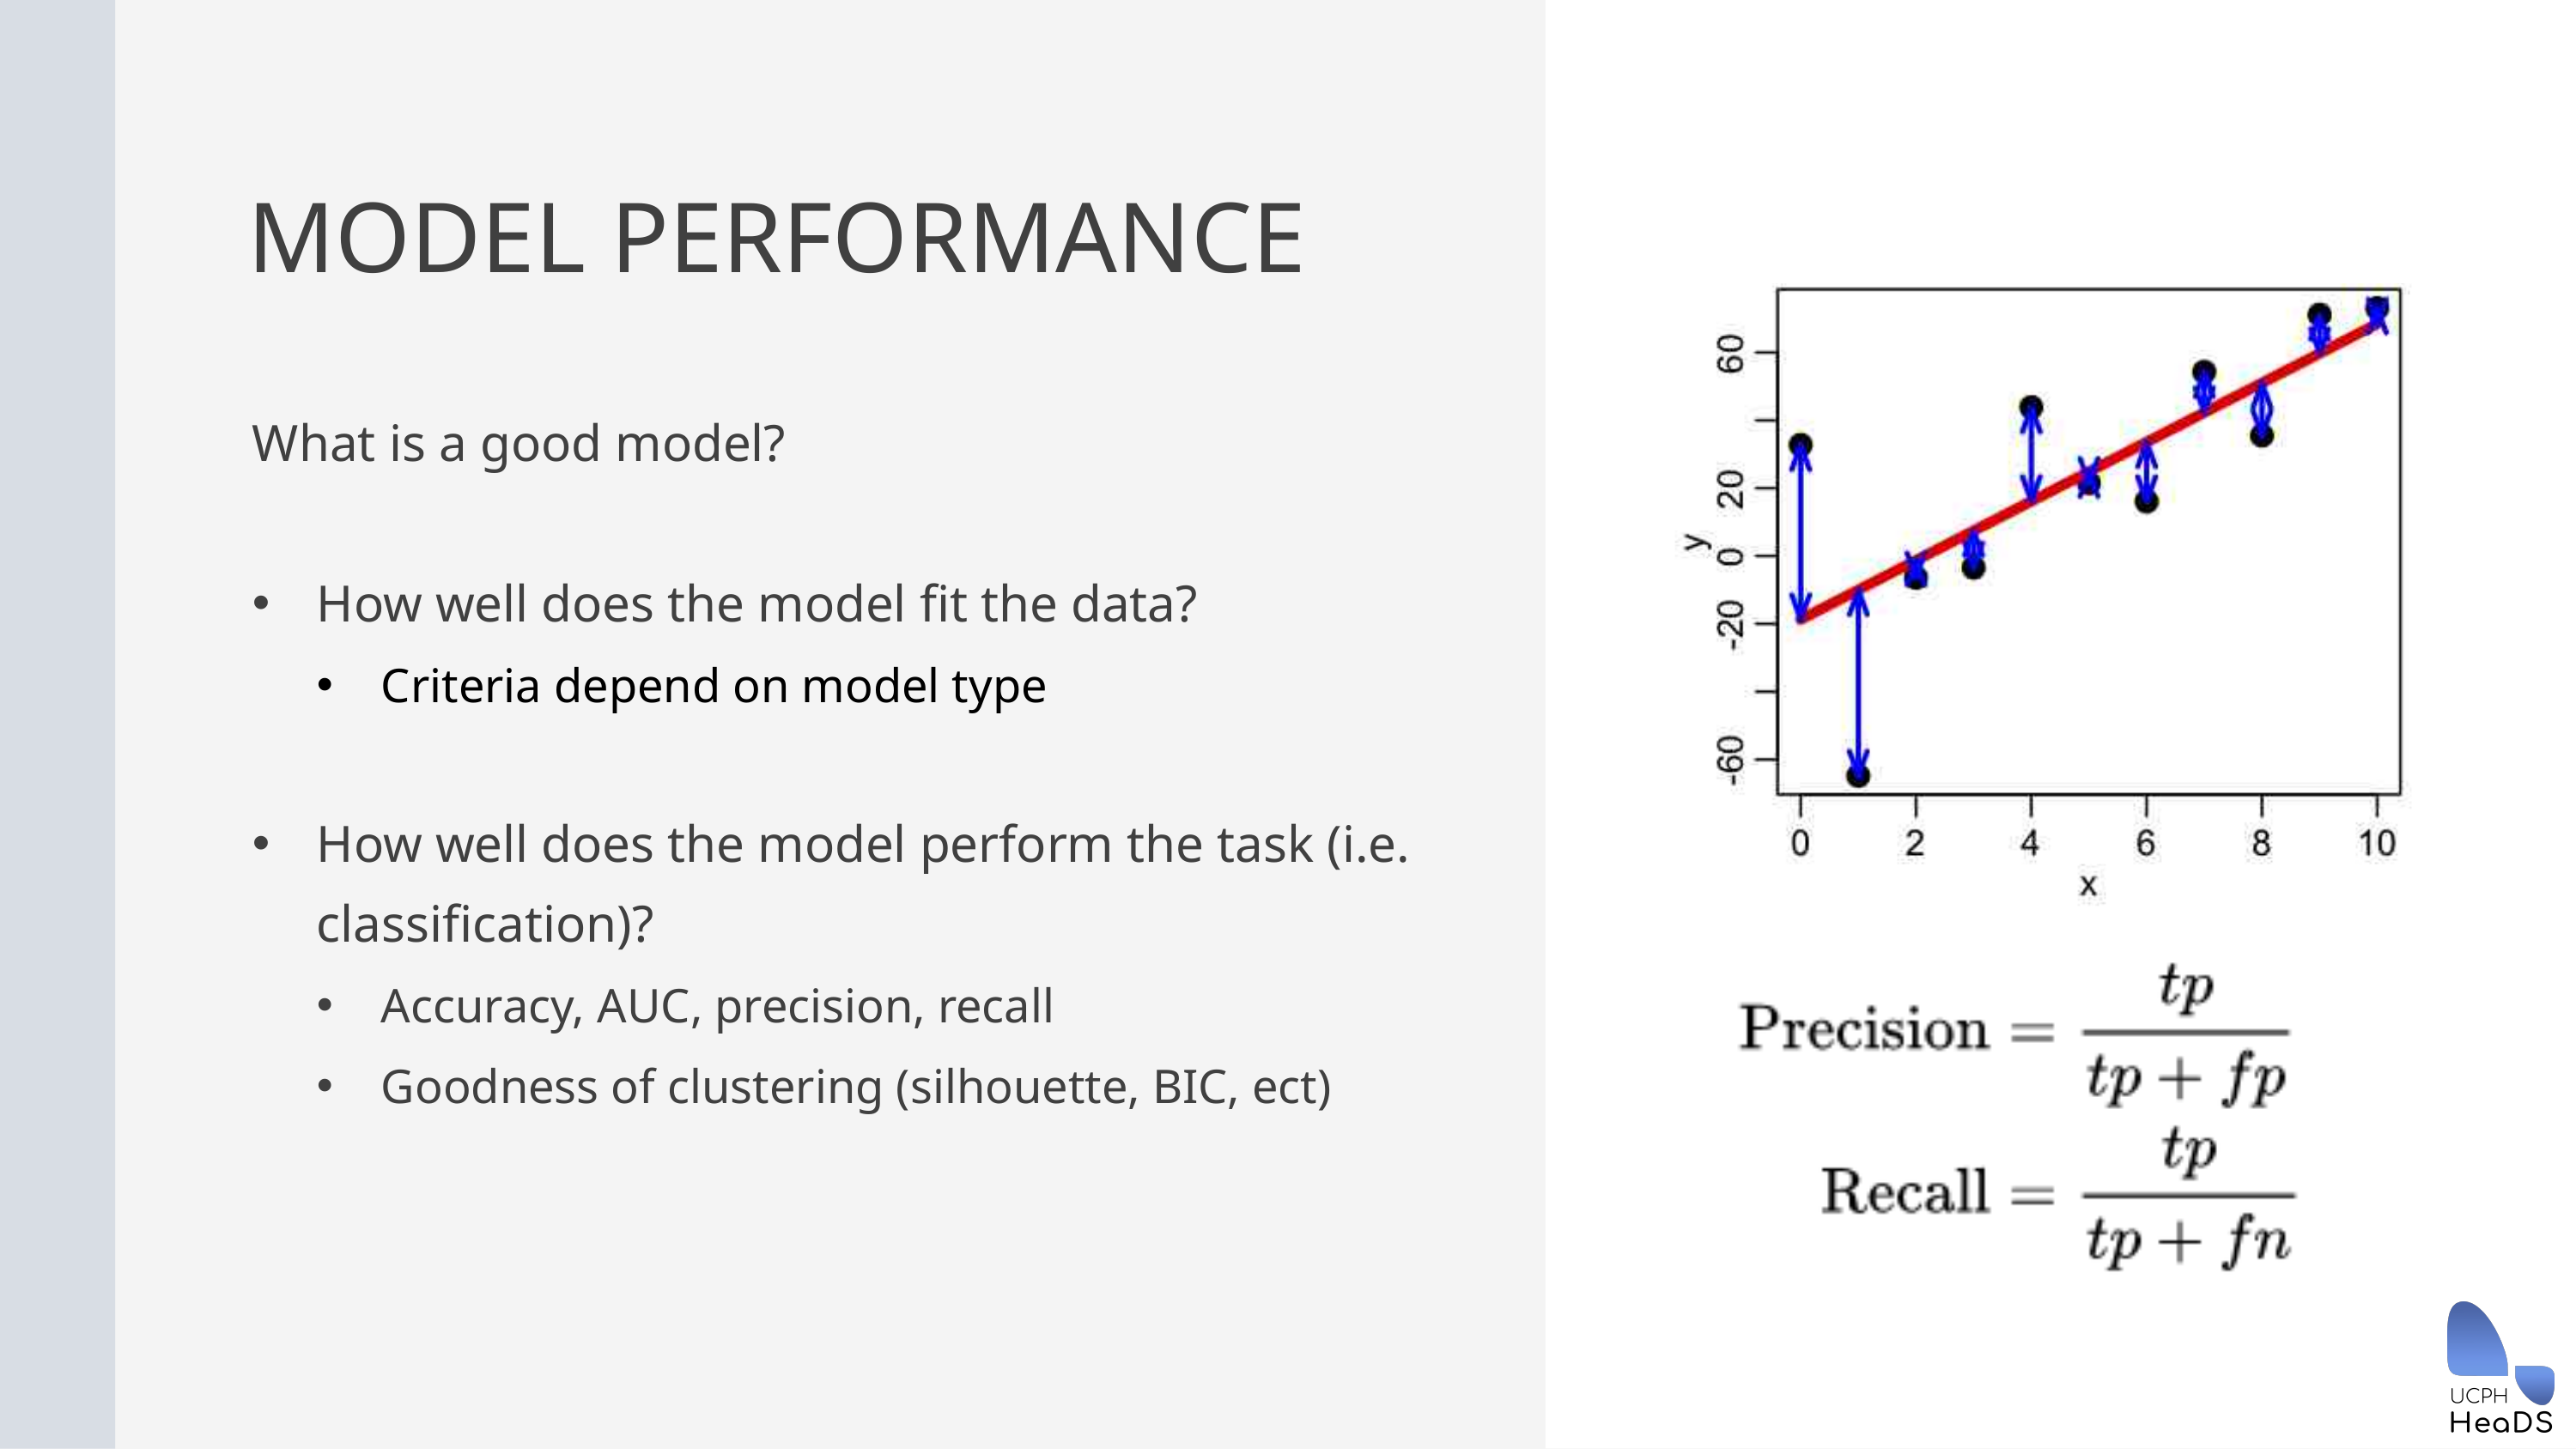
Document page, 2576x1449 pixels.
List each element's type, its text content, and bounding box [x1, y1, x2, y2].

picture [1711, 937, 2555, 1433]
picture [1647, 282, 2464, 929]
text_box [0, 0, 116, 1449]
text_box What is a good model? How well does the model fit the data? Criteria depend on model type How well does the model perform the task (i.e. classification)? Accuracy, AUC, precision, recall Goodness of clustering (silhouette, BIC, ect) [204, 391, 1455, 1193]
text_box MODEL PERFORMANCE [247, 152, 1391, 292]
text_box [1544, 0, 2576, 1449]
